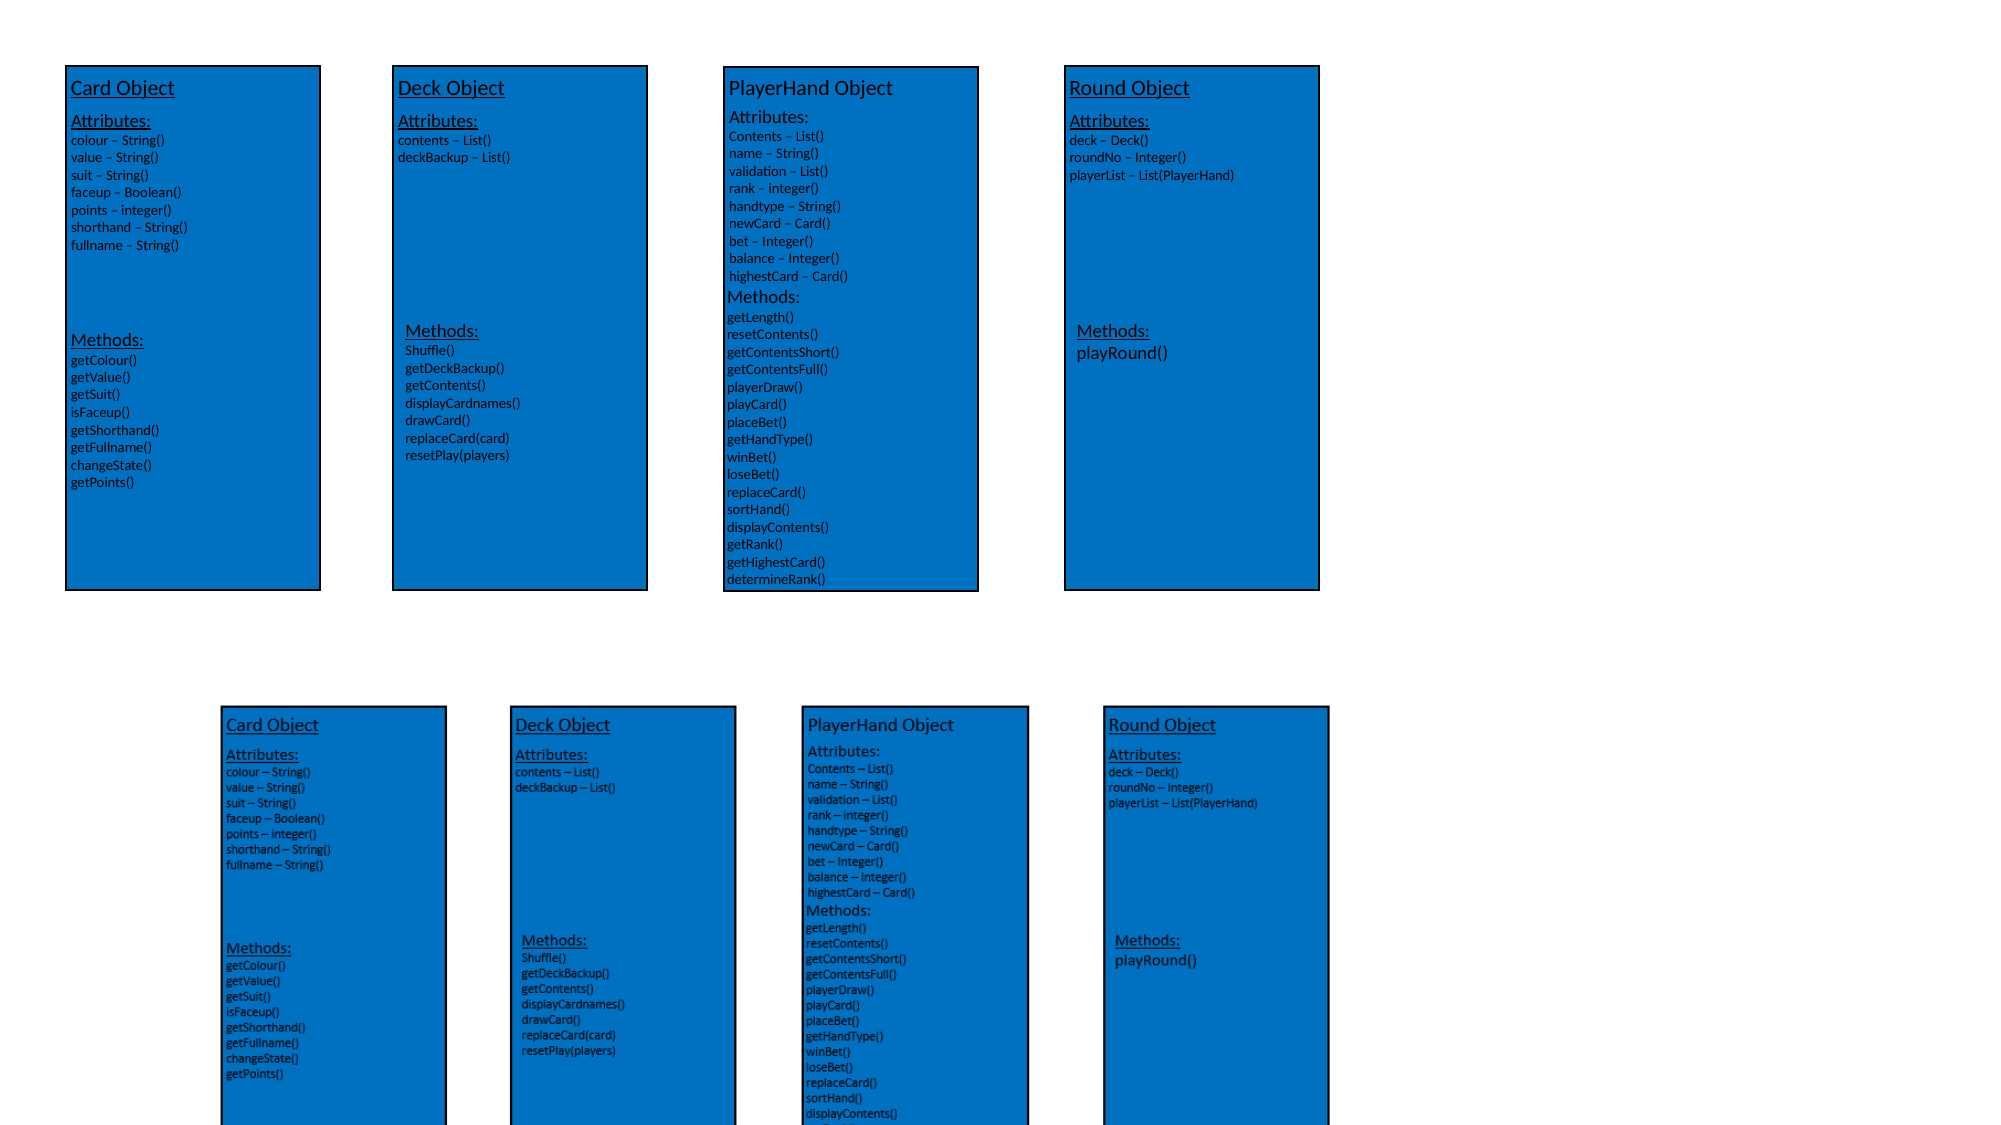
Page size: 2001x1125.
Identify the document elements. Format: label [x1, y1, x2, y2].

text_box [383, 65, 648, 591]
text_box [56, 65, 321, 591]
picture [193, 678, 1354, 1125]
text_box [1054, 65, 1319, 591]
text_box [712, 65, 979, 623]
